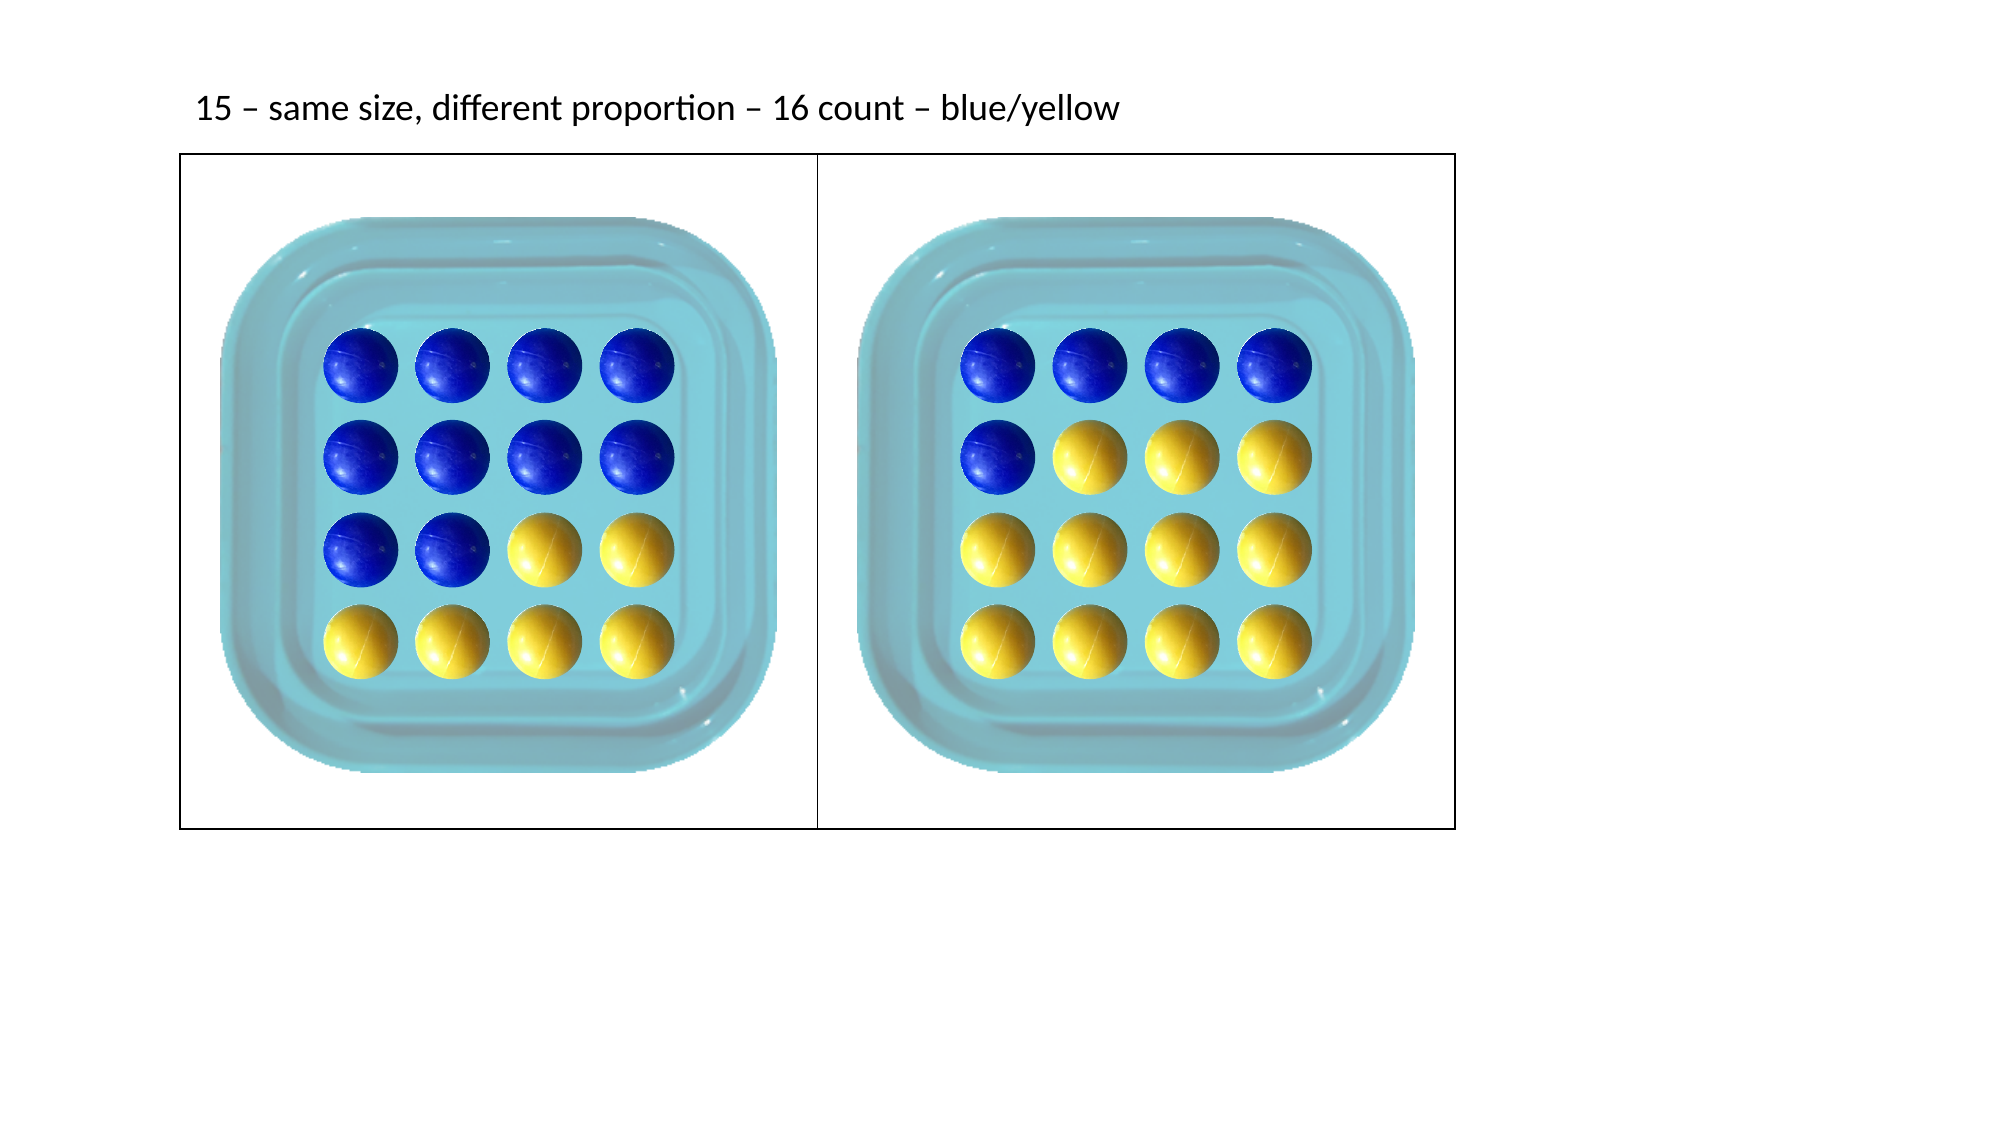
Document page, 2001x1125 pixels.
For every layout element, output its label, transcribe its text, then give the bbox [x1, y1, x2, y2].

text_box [960, 328, 1312, 680]
text_box 15 – same size, different proportion – 16 count – blue/yellow [179, 75, 1455, 136]
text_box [323, 328, 675, 680]
text_box [179, 153, 1456, 830]
picture [857, 217, 1415, 773]
picture [220, 217, 777, 773]
